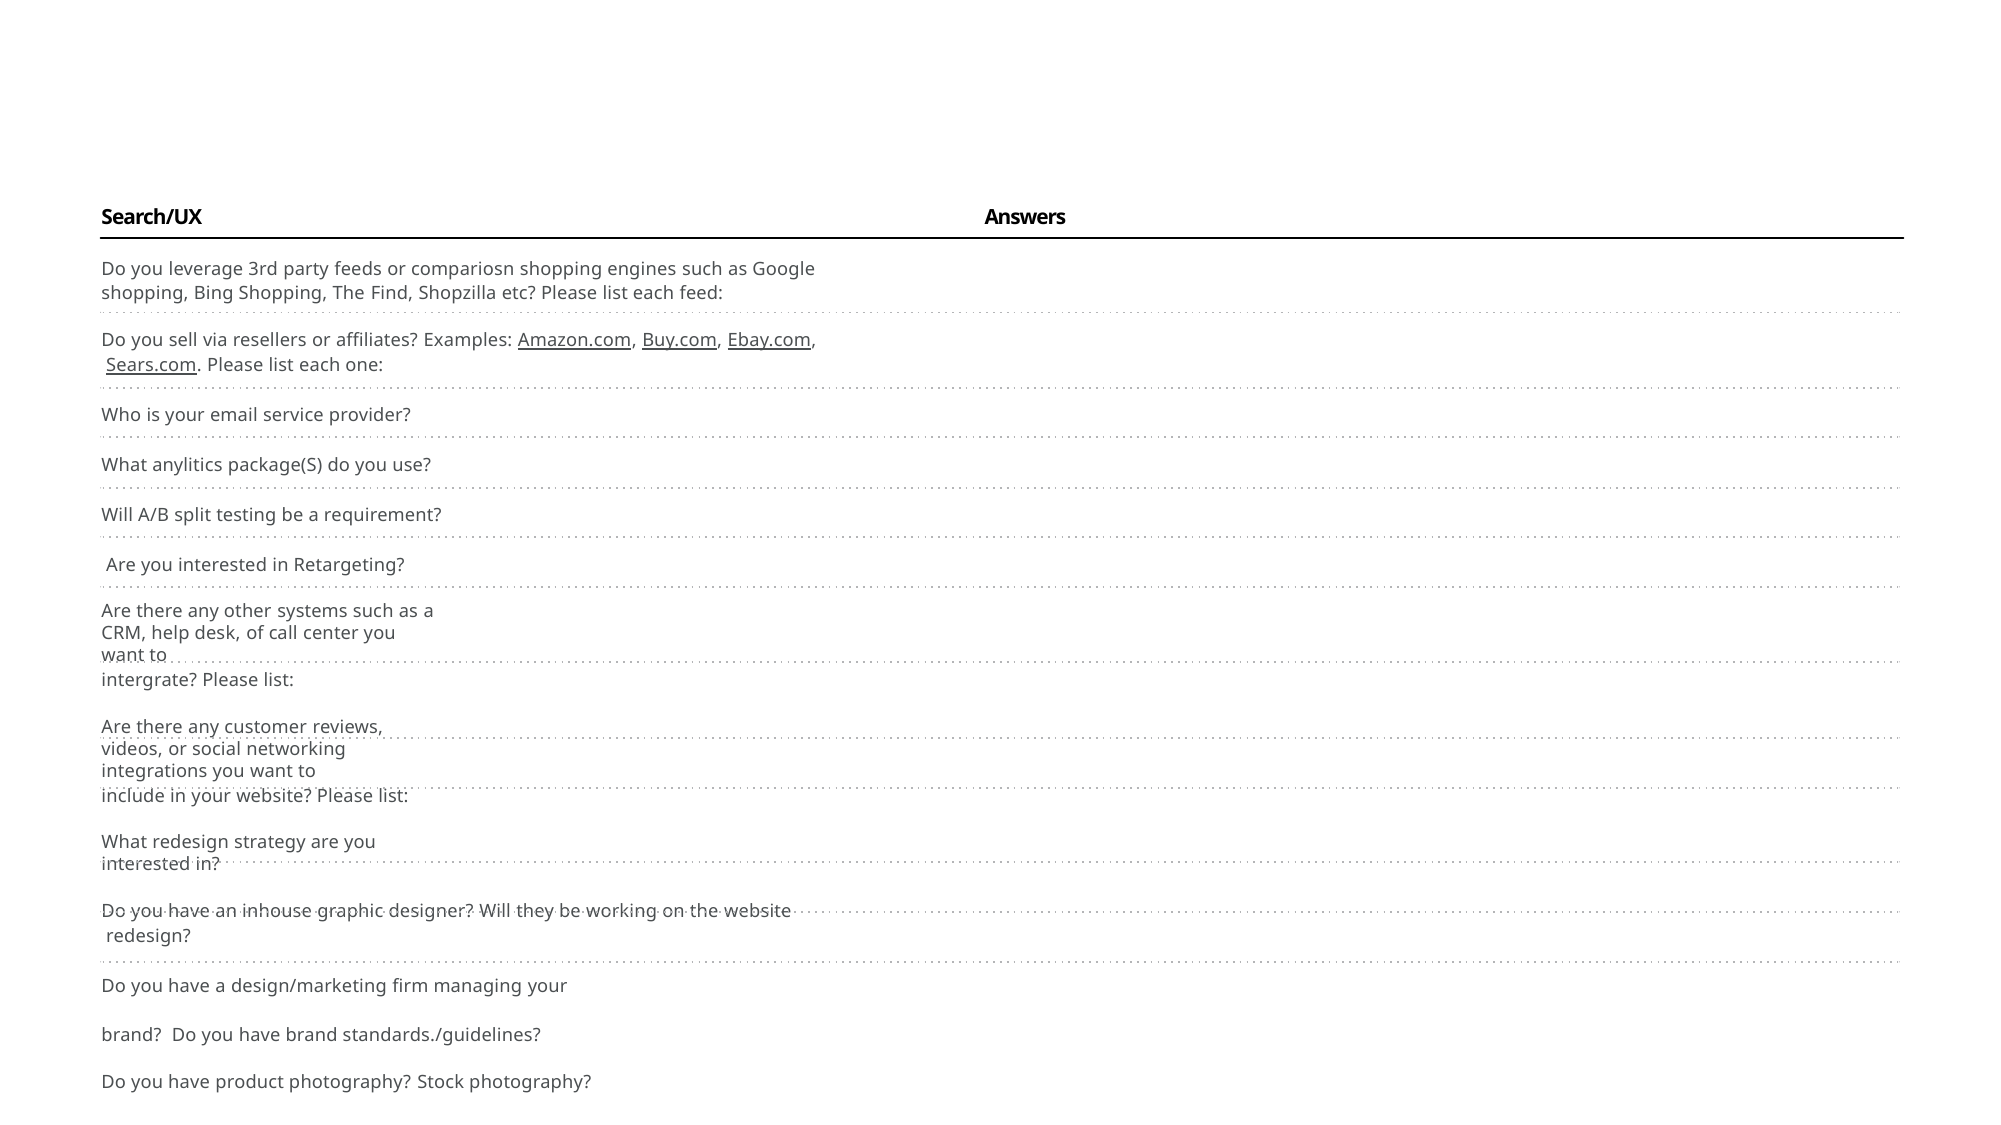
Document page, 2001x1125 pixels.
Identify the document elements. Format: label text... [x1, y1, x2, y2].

text_box Do you leverage 3rd party feeds or compariosn shopping engines such as Google shopping, Bing Shopping, The Find, Shopzilla etc? Please list each feed: Do you sell via resellers or affiliates? Examples: Amazon.com, Buy.com, Ebay.com, Sears.com. Please list each one: Who is your email service provider? What anylitics package(S) do you use? Will A/B split testing be a requirement? Are you interested in Retargeting? Are there any other systems such as a CRM, help desk, of call center you want to intergrate? Please list: Are there any customer reviews, videos, or social networking integrations you want to include in your website? Please list: What redesign strategy are you interested in? Do you have an inhouse graphic designer? Will they be working on the website redesign? Do you have a design/marketing firm managing your brand? Do you have brand standards./guidelines? Do you have product photography? Stock photography? [100, 438, 856, 487]
text_box Do you leverage 3rd party feeds or compariosn shopping engines such as Google shopping, Bing Shopping, The Find, Shopzilla etc? Please list each feed: Do you sell via resellers or affiliates? Examples: Amazon.com, Buy.com, Ebay.com, Sears.com. Please list each one: Who is your email service provider? What anylitics package(S) do you use? Will A/B split testing be a requirement? Are you interested in Retargeting? Are there any other systems such as a CRM, help desk, of call center you want to intergrate? Please list: Are there any customer reviews, videos, or social networking integrations you want to include in your website? Please list: What redesign strategy are you interested in? Do you have an inhouse graphic designer? Will they be working on the website redesign? Do you have a design/marketing firm managing your brand? Do you have brand standards./guidelines? Do you have product photography? Stock photography? [100, 913, 856, 961]
text_box Do you leverage 3rd party feeds or compariosn shopping engines such as Google shopping, Bing Shopping, The Find, Shopzilla etc? Please list each feed: Do you sell via resellers or affiliates? Examples: Amazon.com, Buy.com, Ebay.com, Sears.com. Please list each one: Who is your email service provider? What anylitics package(S) do you use? Will A/B split testing be a requirement? Are you interested in Retargeting? Are there any other systems such as a CRM, help desk, of call center you want to intergrate? Please list: Are there any customer reviews, videos, or social networking integrations you want to include in your website? Please list: What redesign strategy are you interested in? Do you have an inhouse graphic designer? Will they be working on the website redesign? Do you have a design/marketing firm managing your brand? Do you have brand standards./guidelines? Do you have product photography? Stock photography? [100, 489, 856, 536]
text_box Search/UX [100, 202, 209, 230]
text_box Do you leverage 3rd party feeds or compariosn shopping engines such as Google shopping, Bing Shopping, The Find, Shopzilla etc? Please list each feed: Do you sell via resellers or affiliates? Examples: Amazon.com, Buy.com, Ebay.com, Sears.com. Please list each one: Who is your email service provider? What anylitics package(S) do you use? Will A/B split testing be a requirement? Are you interested in Retargeting? Are there any other systems such as a CRM, help desk, of call center you want to intergrate? Please list: Are there any customer reviews, videos, or social networking integrations you want to include in your website? Please list: What redesign strategy are you interested in? Do you have an inhouse graphic designer? Will they be working on the website redesign? Do you have a design/marketing firm managing your brand? Do you have brand standards./guidelines? Do you have product photography? Stock photography? [100, 963, 856, 1093]
text_box Do you leverage 3rd party feeds or compariosn shopping engines such as Google shopping, Bing Shopping, The Find, Shopzilla etc? Please list each feed: Do you sell via resellers or affiliates? Examples: Amazon.com, Buy.com, Ebay.com, Sears.com. Please list each one: Who is your email service provider? What anylitics package(S) do you use? Will A/B split testing be a requirement? Are you interested in Retargeting? Are there any other systems such as a CRM, help desk, of call center you want to intergrate? Please list: Are there any customer reviews, videos, or social networking integrations you want to include in your website? Please list: What redesign strategy are you interested in? Do you have an inhouse graphic designer? Will they be working on the website redesign? Do you have a design/marketing firm managing your brand? Do you have brand standards./guidelines? Do you have product photography? Stock photography? [100, 538, 856, 586]
text_box Do you leverage 3rd party feeds or compariosn shopping engines such as Google shopping, Bing Shopping, The Find, Shopzilla etc? Please list each feed: Do you sell via resellers or affiliates? Examples: Amazon.com, Buy.com, Ebay.com, Sears.com. Please list each one: Who is your email service provider? What anylitics package(S) do you use? Will A/B split testing be a requirement? Are you interested in Retargeting? Are there any other systems such as a CRM, help desk, of call center you want to intergrate? Please list: Are there any customer reviews, videos, or social networking integrations you want to include in your website? Please list: What redesign strategy are you interested in? Do you have an inhouse graphic designer? Will they be working on the website redesign? Do you have a design/marketing firm managing your brand? Do you have brand standards./guidelines? Do you have product photography? Stock photography? [100, 389, 856, 436]
text_box Do you leverage 3rd party feeds or compariosn shopping engines such as Google shopping, Bing Shopping, The Find, Shopzilla etc? Please list each feed: Do you sell via resellers or affiliates? Examples: Amazon.com, Buy.com, Ebay.com, Sears.com. Please list each one: Who is your email service provider? What anylitics package(S) do you use? Will A/B split testing be a requirement? Are you interested in Retargeting? Are there any other systems such as a CRM, help desk, of call center you want to intergrate? Please list: Are there any customer reviews, videos, or social networking integrations you want to include in your website? Please list: What redesign strategy are you interested in? Do you have an inhouse graphic designer? Will they be working on the website redesign? Do you have a design/marketing firm managing your brand? Do you have brand standards./guidelines? Do you have product photography? Stock photography? [100, 588, 856, 661]
text_box Do you leverage 3rd party feeds or compariosn shopping engines such as Google shopping, Bing Shopping, The Find, Shopzilla etc? Please list each feed: Do you sell via resellers or affiliates? Examples: Amazon.com, Buy.com, Ebay.com, Sears.com. Please list each one: Who is your email service provider? What anylitics package(S) do you use? Will A/B split testing be a requirement? Are you interested in Retargeting? Are there any other systems such as a CRM, help desk, of call center you want to intergrate? Please list: Are there any customer reviews, videos, or social networking integrations you want to include in your website? Please list: What redesign strategy are you interested in? Do you have an inhouse graphic designer? Will they be working on the website redesign? Do you have a design/marketing firm managing your brand? Do you have brand standards./guidelines? Do you have product photography? Stock photography? [100, 739, 856, 787]
text_box Do you leverage 3rd party feeds or compariosn shopping engines such as Google shopping, Bing Shopping, The Find, Shopzilla etc? Please list each feed: Do you sell via resellers or affiliates? Examples: Amazon.com, Buy.com, Ebay.com, Sears.com. Please list each one: Who is your email service provider? What anylitics package(S) do you use? Will A/B split testing be a requirement? Are you interested in Retargeting? Are there any other systems such as a CRM, help desk, of call center you want to intergrate? Please list: Are there any customer reviews, videos, or social networking integrations you want to include in your website? Please list: What redesign strategy are you interested in? Do you have an inhouse graphic designer? Will they be working on the website redesign? Do you have a design/marketing firm managing your brand? Do you have brand standards./guidelines? Do you have product photography? Stock photography? [100, 863, 856, 911]
text_box Do you leverage 3rd party feeds or compariosn shopping engines such as Google shopping, Bing Shopping, The Find, Shopzilla etc? Please list each feed: Do you sell via resellers or affiliates? Examples: Amazon.com, Buy.com, Ebay.com, Sears.com. Please list each one: Who is your email service provider? What anylitics package(S) do you use? Will A/B split testing be a requirement? Are you interested in Retargeting? Are there any other systems such as a CRM, help desk, of call center you want to intergrate? Please list: Are there any customer reviews, videos, or social networking integrations you want to include in your website? Please list: What redesign strategy are you interested in? Do you have an inhouse graphic designer? Will they be working on the website redesign? Do you have a design/marketing firm managing your brand? Do you have brand standards./guidelines? Do you have product photography? Stock photography? [100, 663, 856, 737]
text_box Do you leverage 3rd party feeds or compariosn shopping engines such as Google shopping, Bing Shopping, The Find, Shopzilla etc? Please list each feed: Do you sell via resellers or affiliates? Examples: Amazon.com, Buy.com, Ebay.com, Sears.com. Please list each one: Who is your email service provider? What anylitics package(S) do you use? Will A/B split testing be a requirement? Are you interested in Retargeting? Are there any other systems such as a CRM, help desk, of call center you want to intergrate? Please list: Are there any customer reviews, videos, or social networking integrations you want to include in your website? Please list: What redesign strategy are you interested in? Do you have an inhouse graphic designer? Will they be working on the website redesign? Do you have a design/marketing firm managing your brand? Do you have brand standards./guidelines? Do you have product photography? Stock photography? [100, 789, 856, 861]
text_box Do you leverage 3rd party feeds or compariosn shopping engines such as Google shopping, Bing Shopping, The Find, Shopzilla etc? Please list each feed: Do you sell via resellers or affiliates? Examples: Amazon.com, Buy.com, Ebay.com, Sears.com. Please list each one: Who is your email service provider? What anylitics package(S) do you use? Will A/B split testing be a requirement? Are you interested in Retargeting? Are there any other systems such as a CRM, help desk, of call center you want to intergrate? Please list: Are there any customer reviews, videos, or social networking integrations you want to include in your website? Please list: What redesign strategy are you interested in? Do you have an inhouse graphic designer? Will they be working on the website redesign? Do you have a design/marketing firm managing your brand? Do you have brand standards./guidelines? Do you have product photography? Stock photography? [100, 252, 856, 311]
text_box Do you leverage 3rd party feeds or compariosn shopping engines such as Google shopping, Bing Shopping, The Find, Shopzilla etc? Please list each feed: Do you sell via resellers or affiliates? Examples: Amazon.com, Buy.com, Ebay.com, Sears.com. Please list each one: Who is your email service provider? What anylitics package(S) do you use? Will A/B split testing be a requirement? Are you interested in Retargeting? Are there any other systems such as a CRM, help desk, of call center you want to intergrate? Please list: Are there any customer reviews, videos, or social networking integrations you want to include in your website? Please list: What redesign strategy are you interested in? Do you have an inhouse graphic designer? Will they be working on the website redesign? Do you have a design/marketing firm managing your brand? Do you have brand standards./guidelines? Do you have product photography? Stock photography? [100, 313, 856, 387]
text_box Answers [983, 202, 1072, 230]
